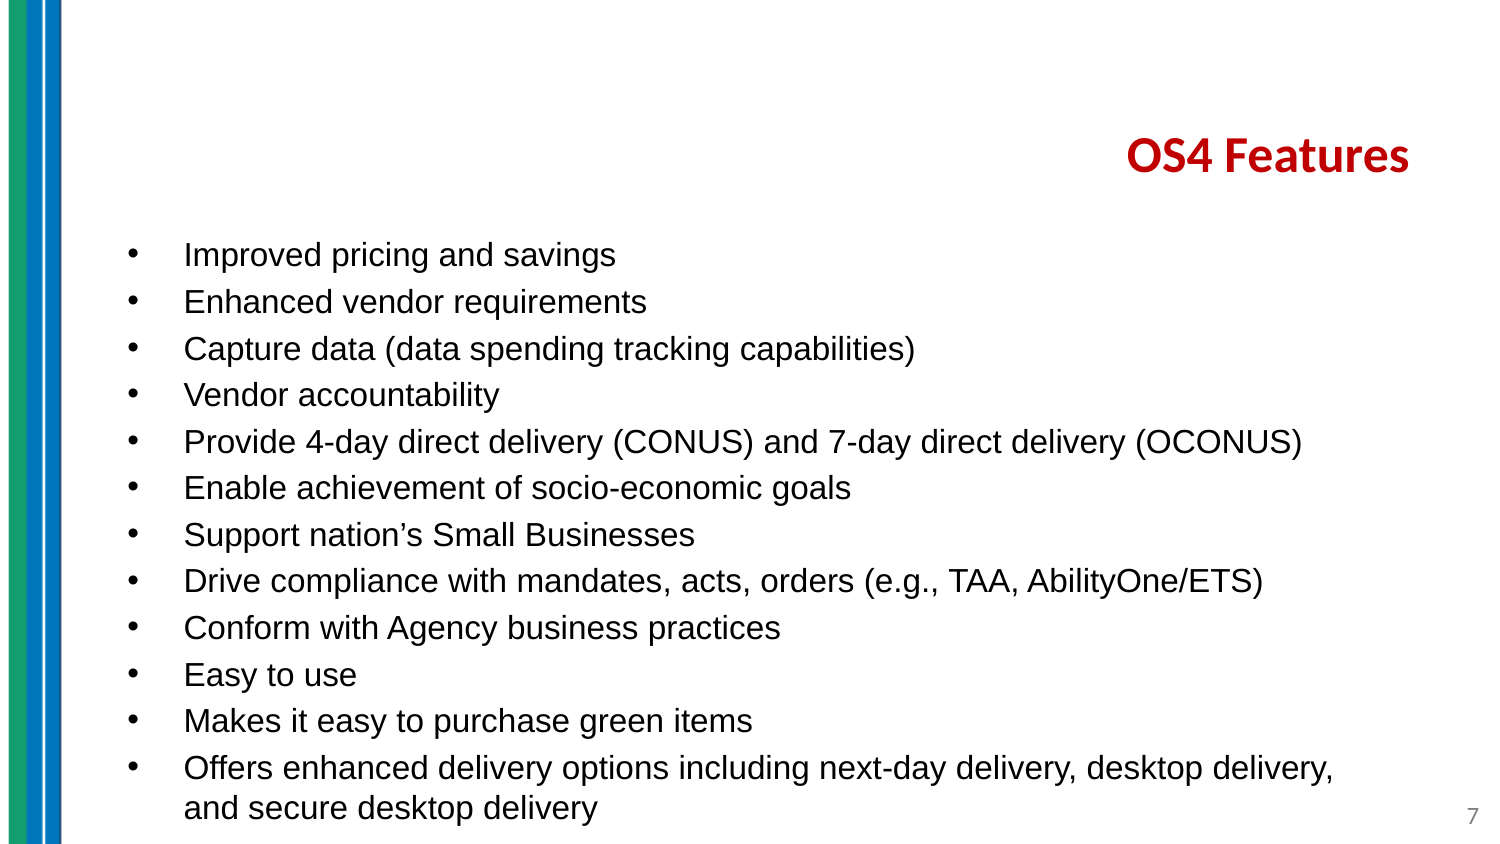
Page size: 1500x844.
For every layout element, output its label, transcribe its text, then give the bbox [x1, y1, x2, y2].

title OS4 Features [75, 50, 1425, 191]
picture [0, 0, 26, 844]
text_box Improved pricing and savings Enhanced vendor requirements Capture data (data spending tracking capabilities) Vendor accountability Provide 4-day direct delivery (CONUS) and 7-day direct delivery (OCONUS) Enable achievement of socio-economic goals Support nation’s Small Businesses Drive compliance with mandates, acts, orders (e.g., TAA, AbilityOne/ETS) Conform with Agency business practices Easy to use Makes it easy to purchase green items Offers enhanced delivery options including next-day delivery, desktop delivery, and secure desktop delivery [112, 184, 1388, 691]
picture [29, 0, 1500, 844]
